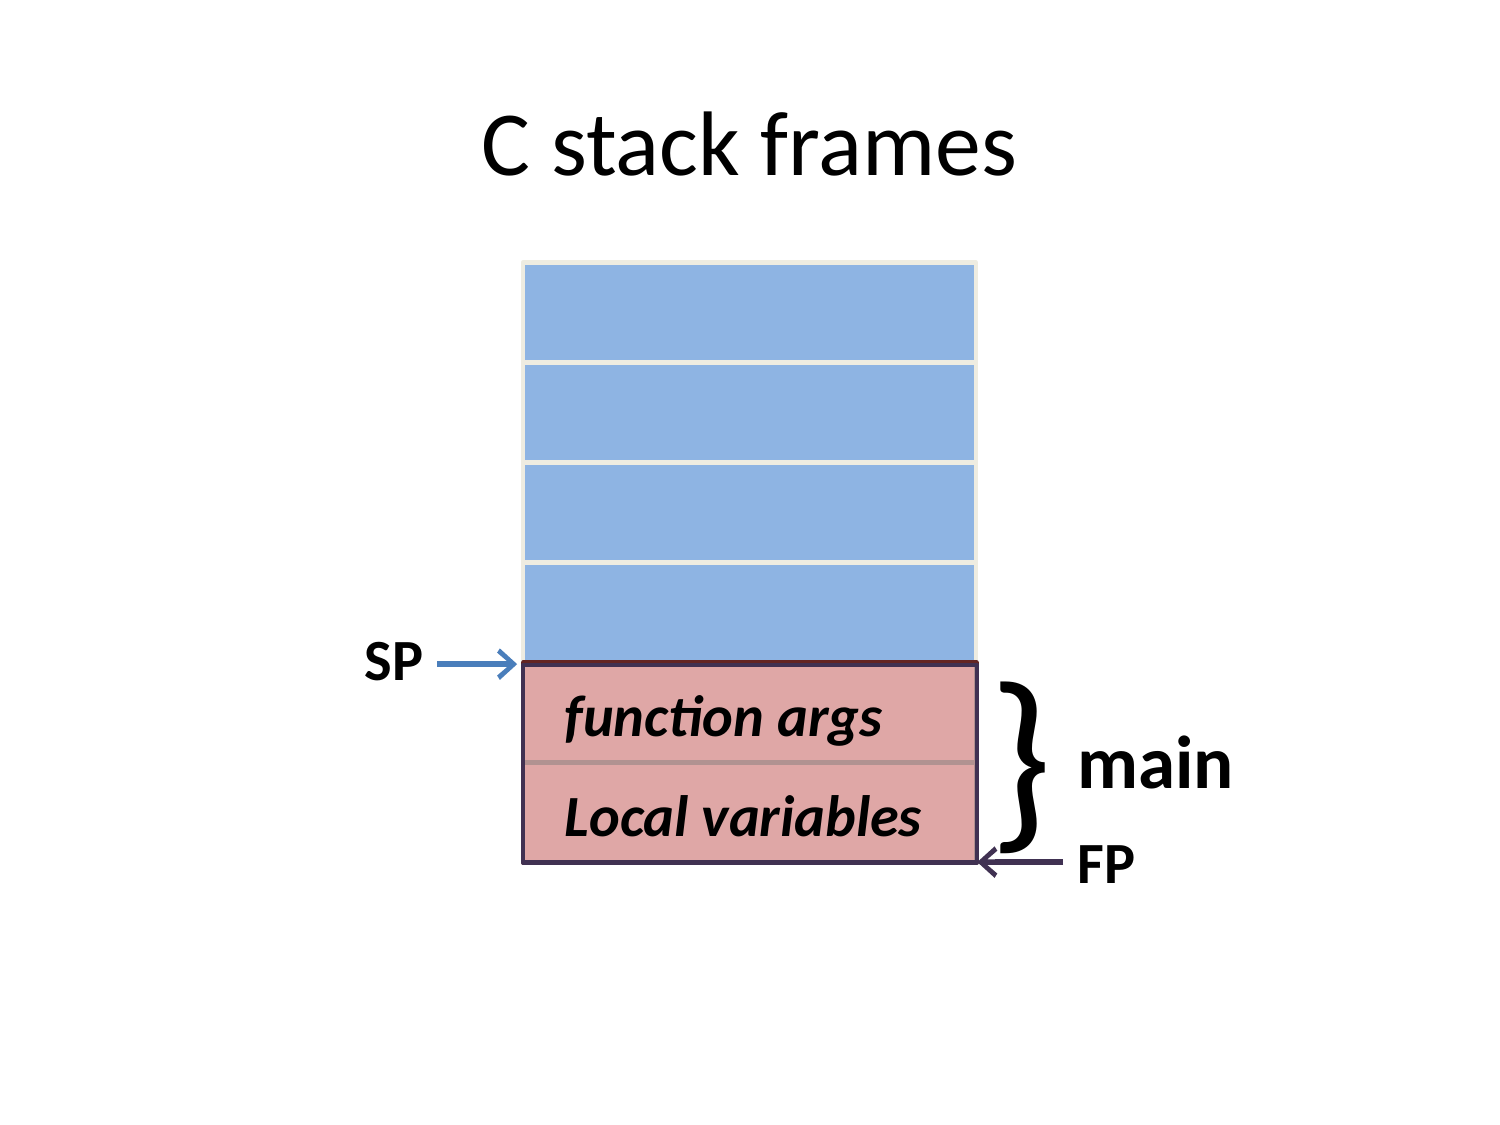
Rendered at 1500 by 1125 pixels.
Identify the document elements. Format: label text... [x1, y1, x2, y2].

text_box Local variables [549, 770, 963, 856]
text_box [521, 464, 978, 565]
text_box function args [549, 670, 963, 756]
text_box [521, 365, 978, 464]
text_box } [974, 618, 1050, 874]
text_box main [1062, 706, 1475, 812]
text_box SP [350, 614, 463, 699]
text_box [521, 260, 978, 365]
text_box FP [1063, 818, 1176, 904]
title C stack frames [75, 45, 1425, 233]
text_box [521, 565, 978, 660]
text_box [521, 663, 974, 865]
